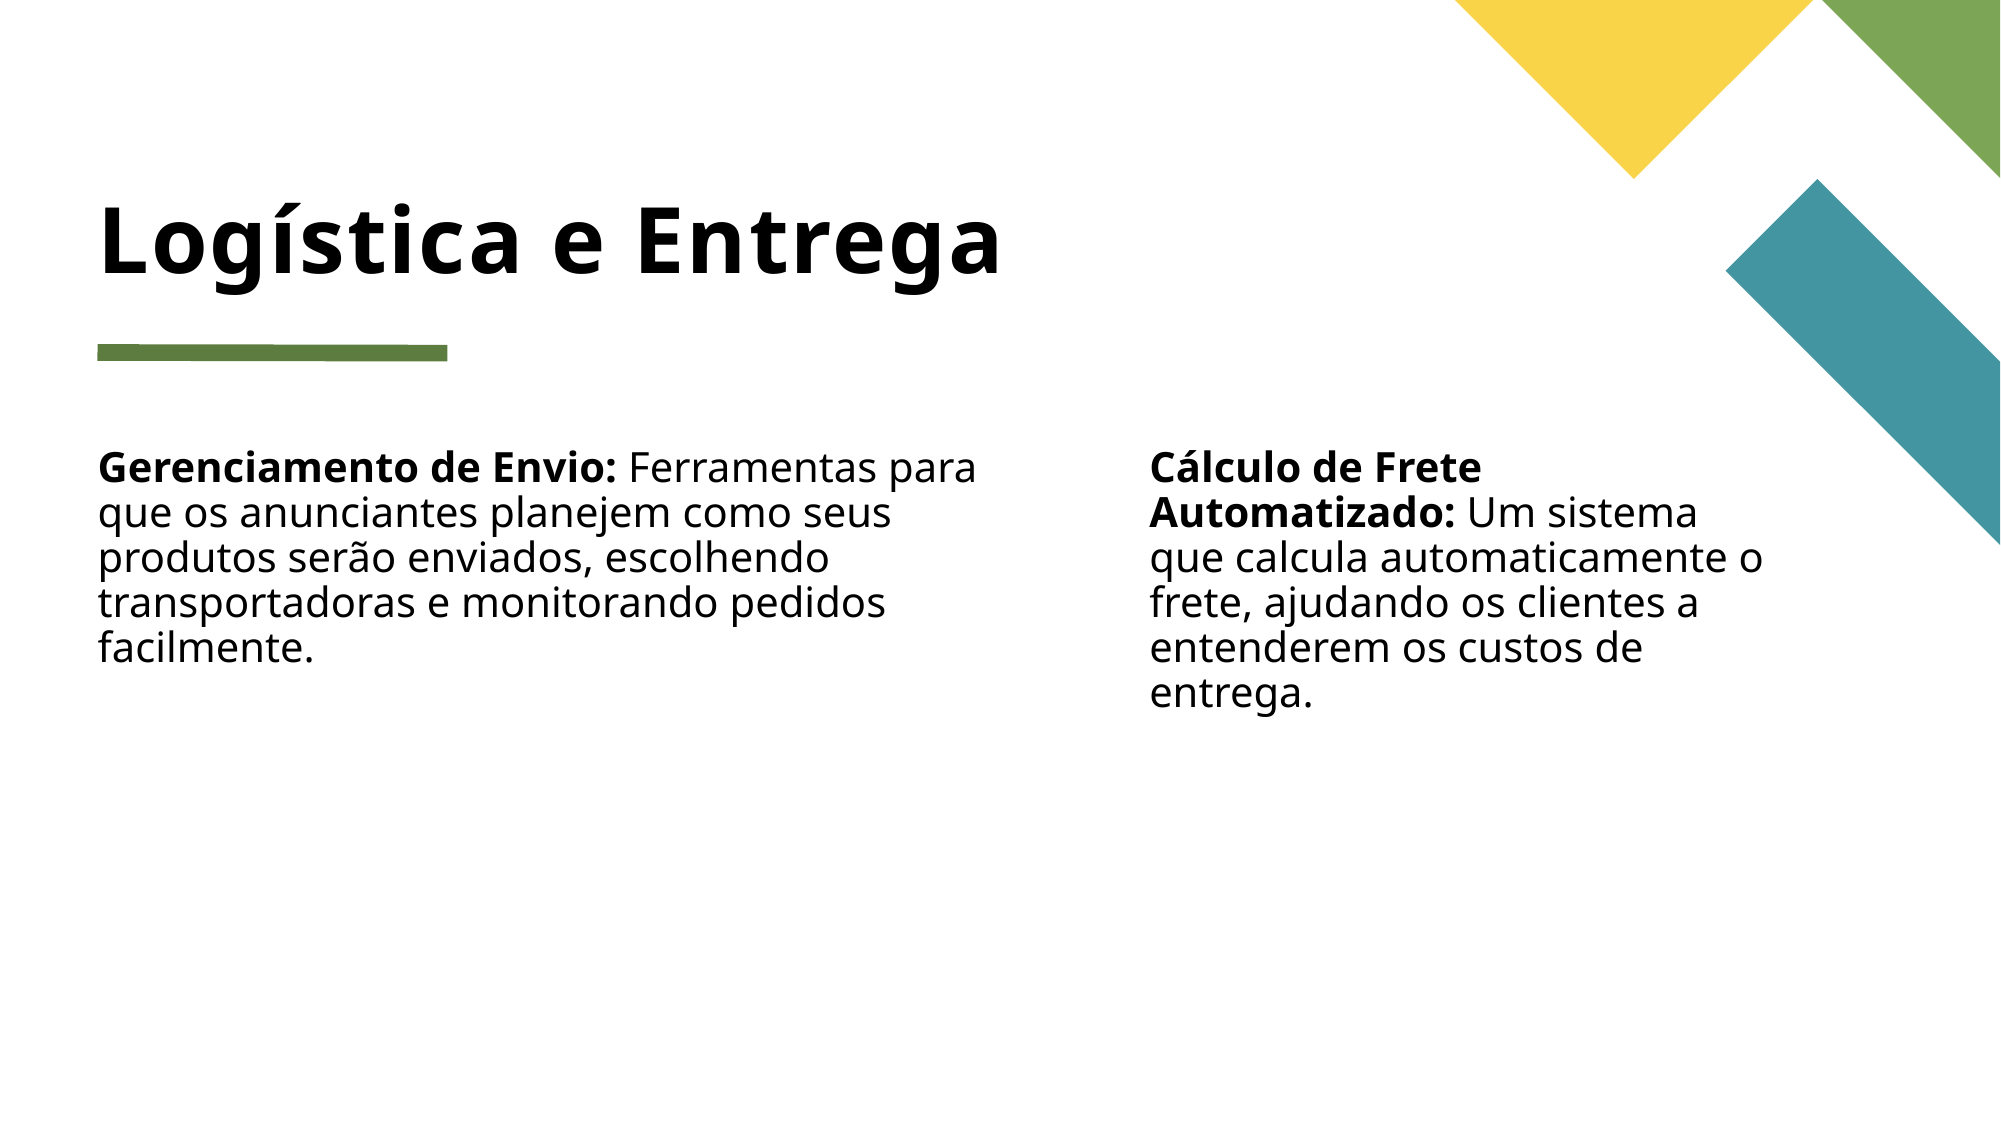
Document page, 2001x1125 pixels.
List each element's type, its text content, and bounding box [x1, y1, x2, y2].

list Cálculo de Frete Automatizado: Um sistema que calcula automaticamente o frete, ajudando os clientes a entenderem os custos de entrega. [1149, 439, 1797, 1030]
title Logística e Entrega [97, 32, 1898, 291]
list Gerenciamento de Envio: Ferramentas para que os anunciantes planejem como seus produtos serão enviados, escolhendo transportadoras e monitorando pedidos facilmente. [97, 439, 1041, 1030]
